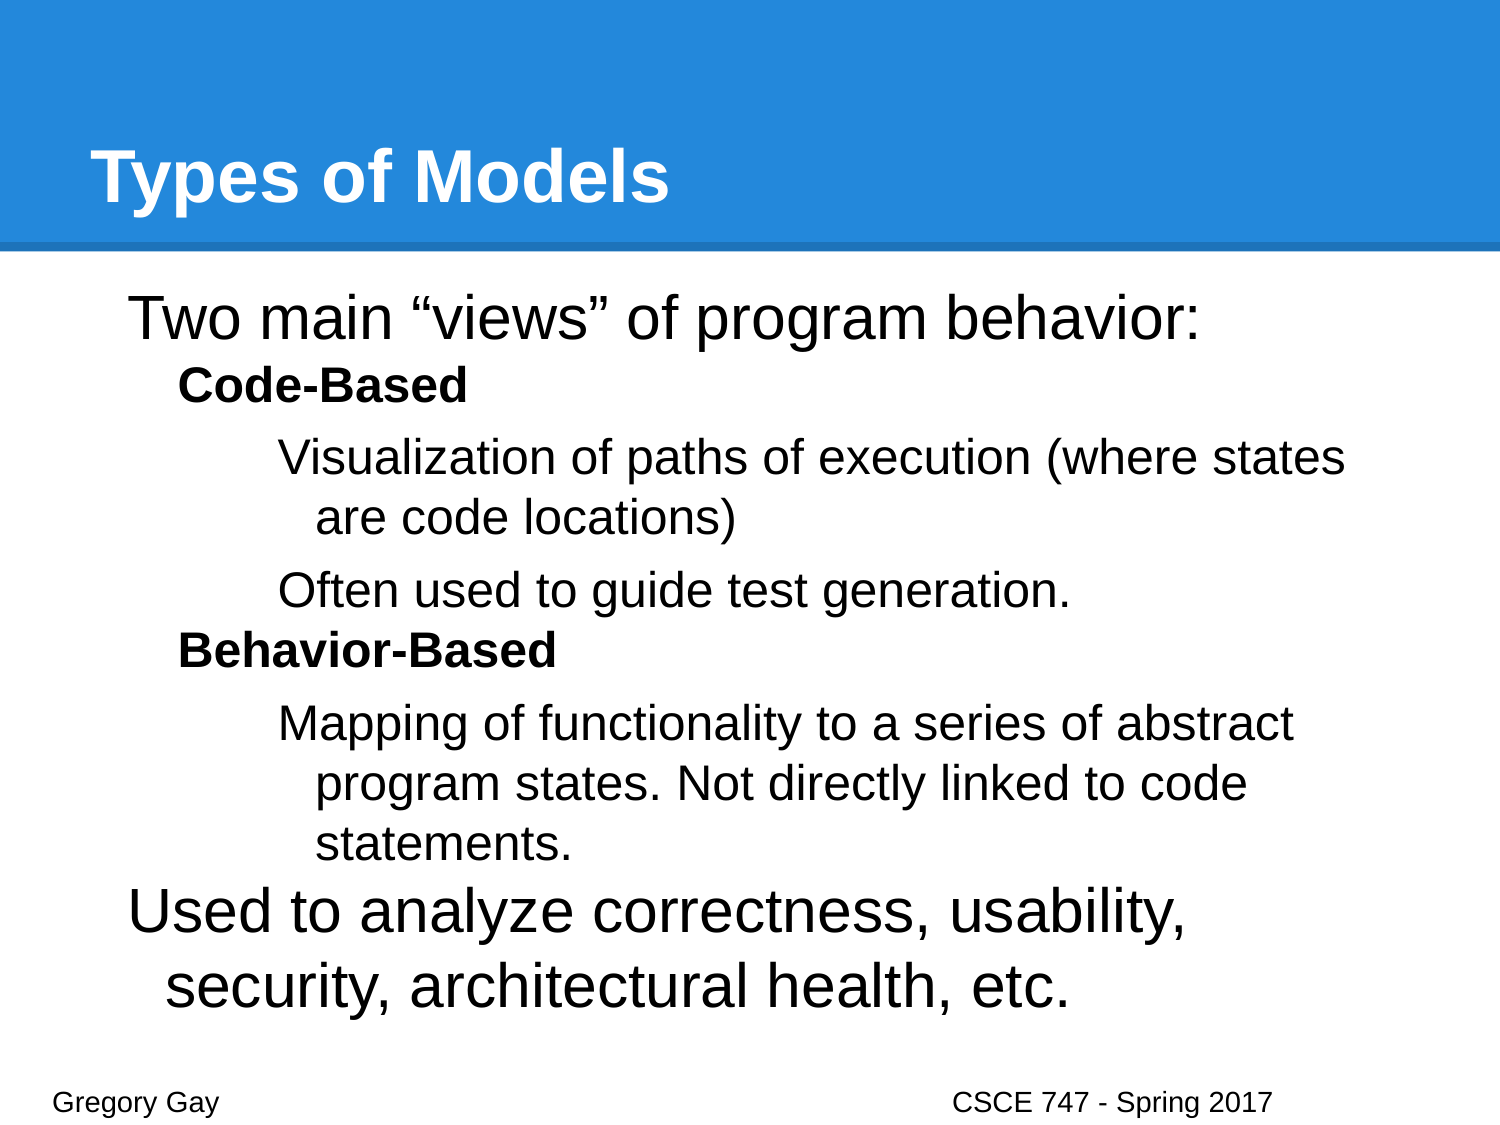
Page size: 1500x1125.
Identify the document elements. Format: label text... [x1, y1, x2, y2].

text_box Gregory Gay CSCE 747 - Spring 2017 12 [37, 1068, 1463, 1114]
title Types of Models [75, 45, 1425, 233]
list Two main “views” of program behavior: Code-Based Visualization of paths of execution (where states are code locations) Often used to guide test generation. Behavior-Based Mapping of functionality to a series of abstract program states. Not directly linked to code statements. Used to analyze correctness, usability, security, architectural health, etc. [75, 262, 1425, 1068]
